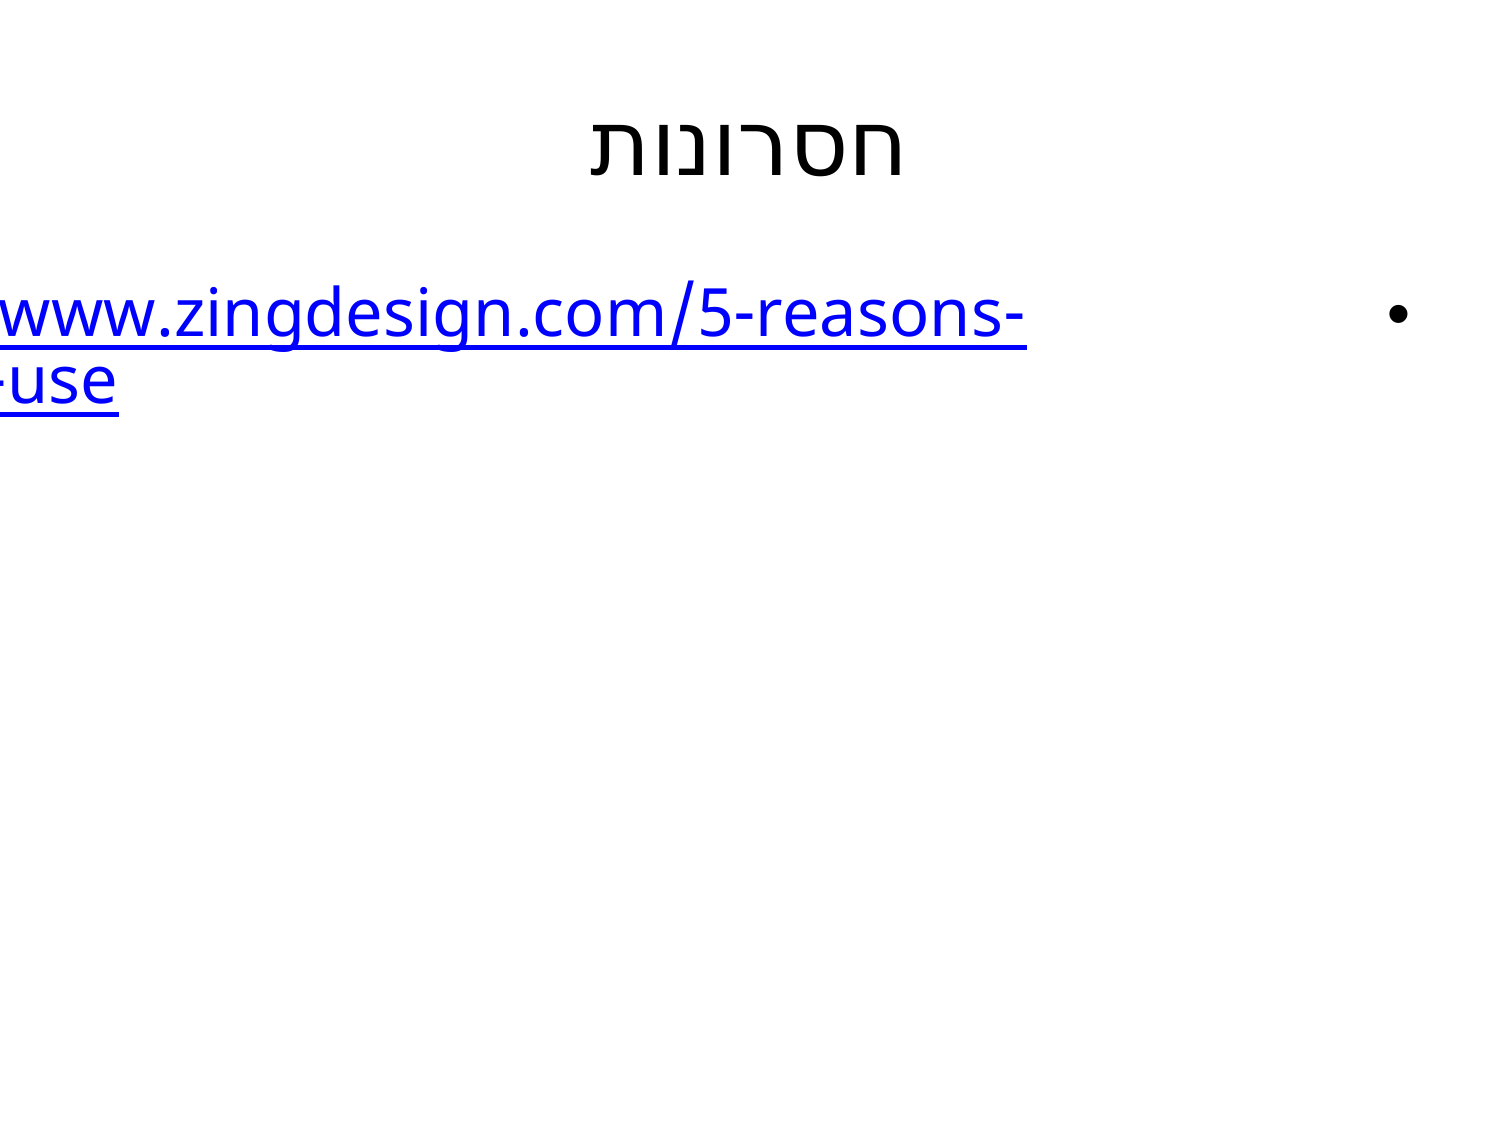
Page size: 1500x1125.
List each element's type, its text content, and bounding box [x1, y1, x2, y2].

list http://www.zingdesign.com/5-reasons-not-to-use [75, 262, 1425, 1005]
title חסרונות [75, 45, 1425, 233]
